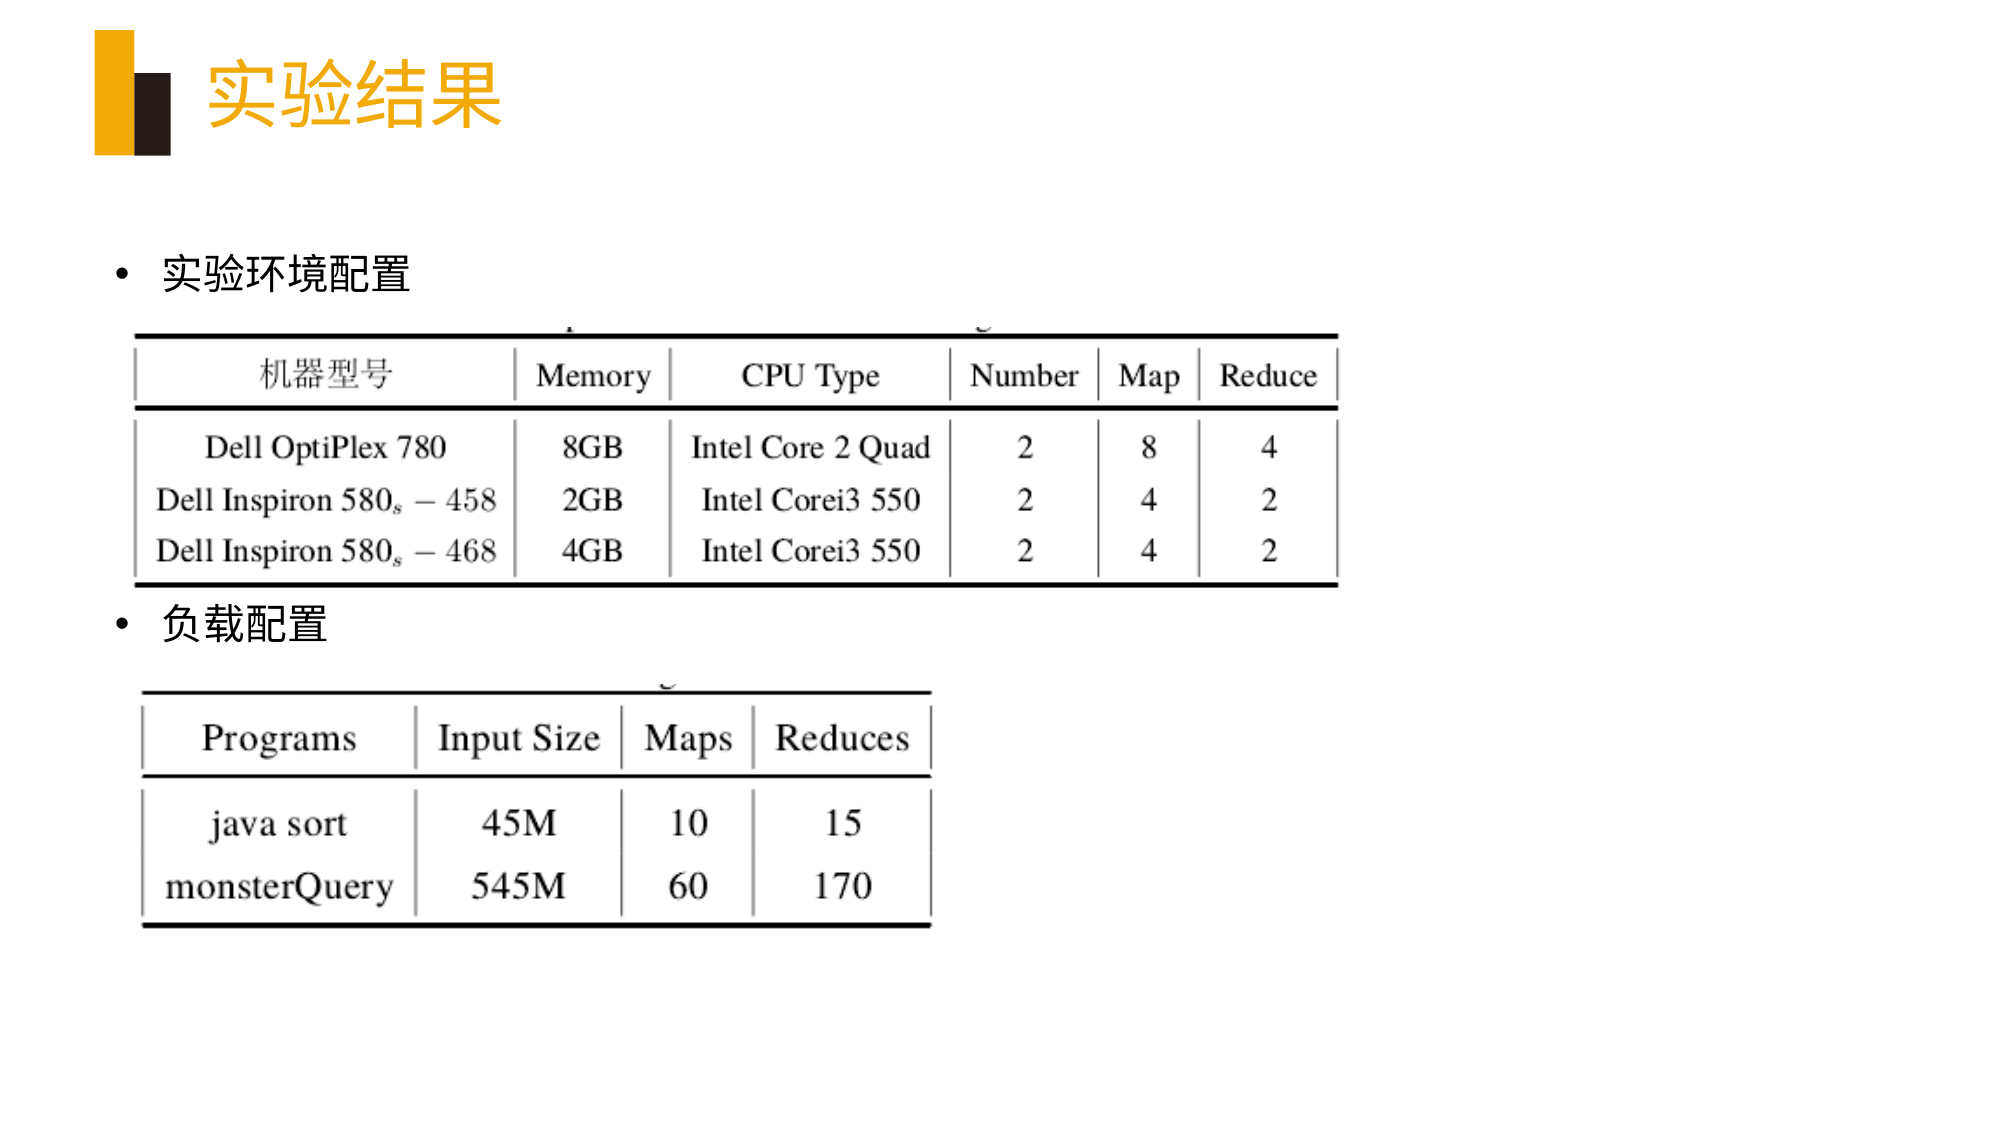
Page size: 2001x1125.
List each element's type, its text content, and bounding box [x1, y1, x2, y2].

list 实验环境配置 负载配置 [99, 240, 1902, 979]
picture [124, 684, 949, 936]
picture [124, 327, 1389, 595]
title 实验结果 [189, 30, 1902, 156]
